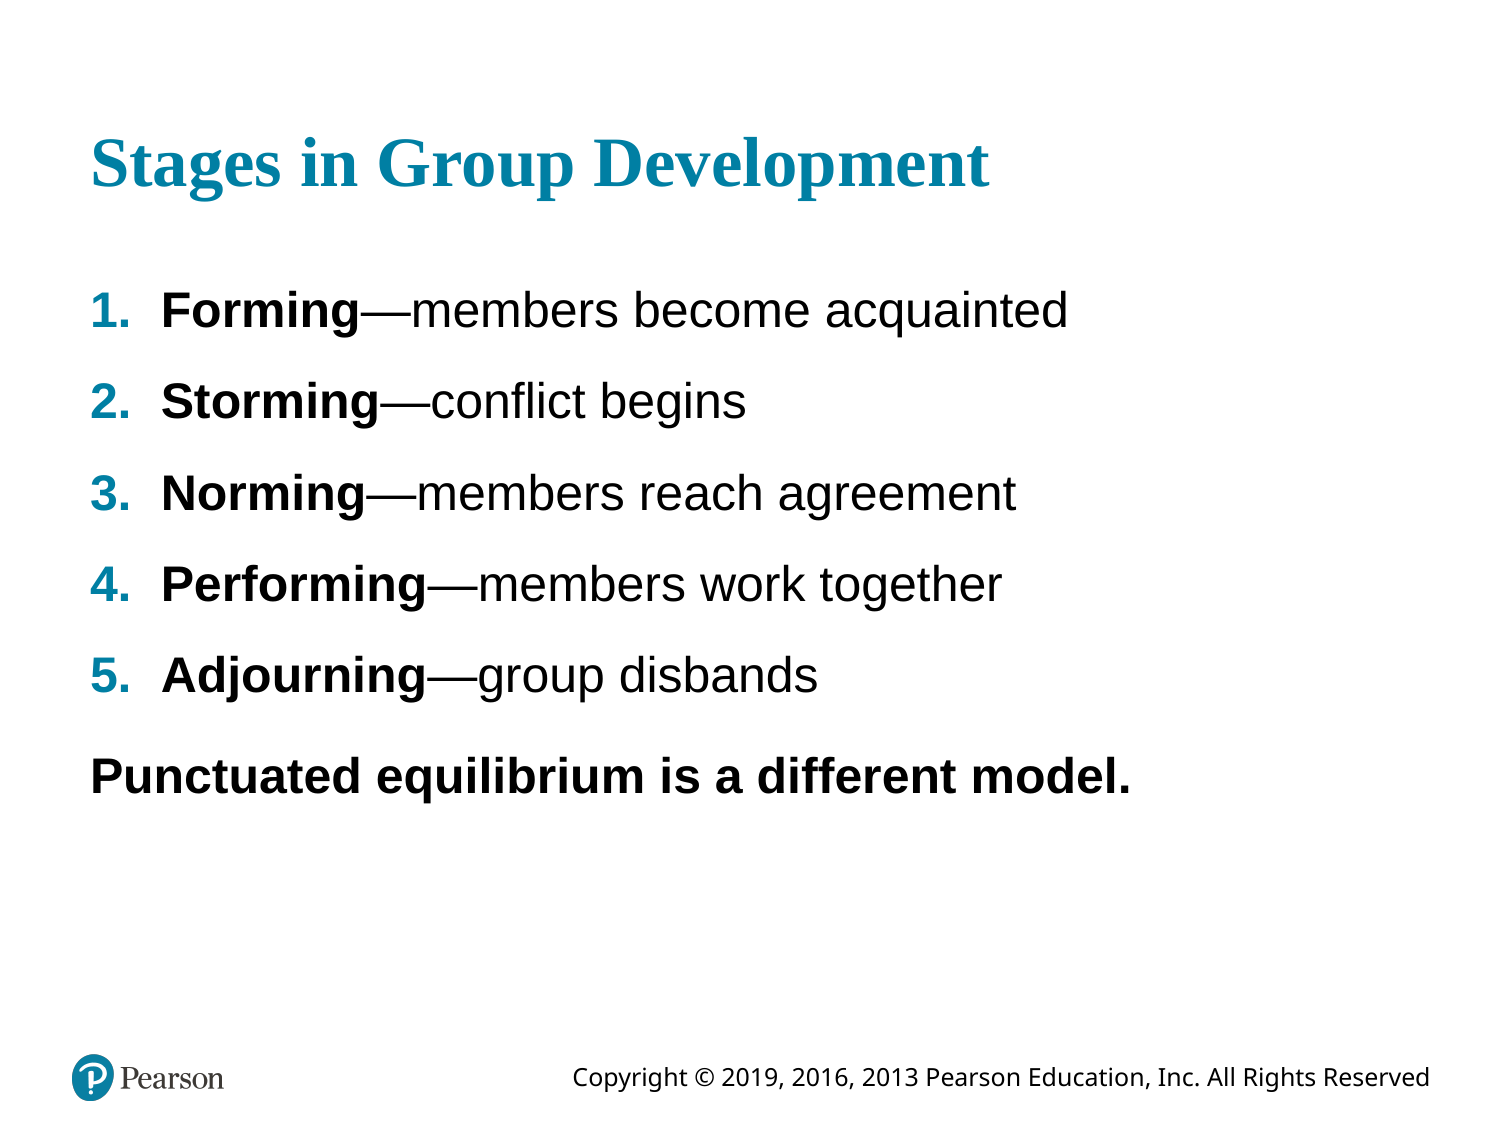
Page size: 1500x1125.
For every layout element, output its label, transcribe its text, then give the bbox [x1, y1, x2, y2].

list Punctuated equilibrium is a different model. [75, 728, 1425, 815]
title Stages in Group Development [75, 35, 1425, 216]
picture [80, 1063, 106, 1088]
picture [98, 1054, 224, 1101]
picture [72, 1054, 88, 1070]
picture [72, 1087, 83, 1101]
list Forming—members become acquainted Storming—conflict begins Norming—members reach agreement Performing—members work together Adjourning—group disbands [75, 262, 1425, 714]
